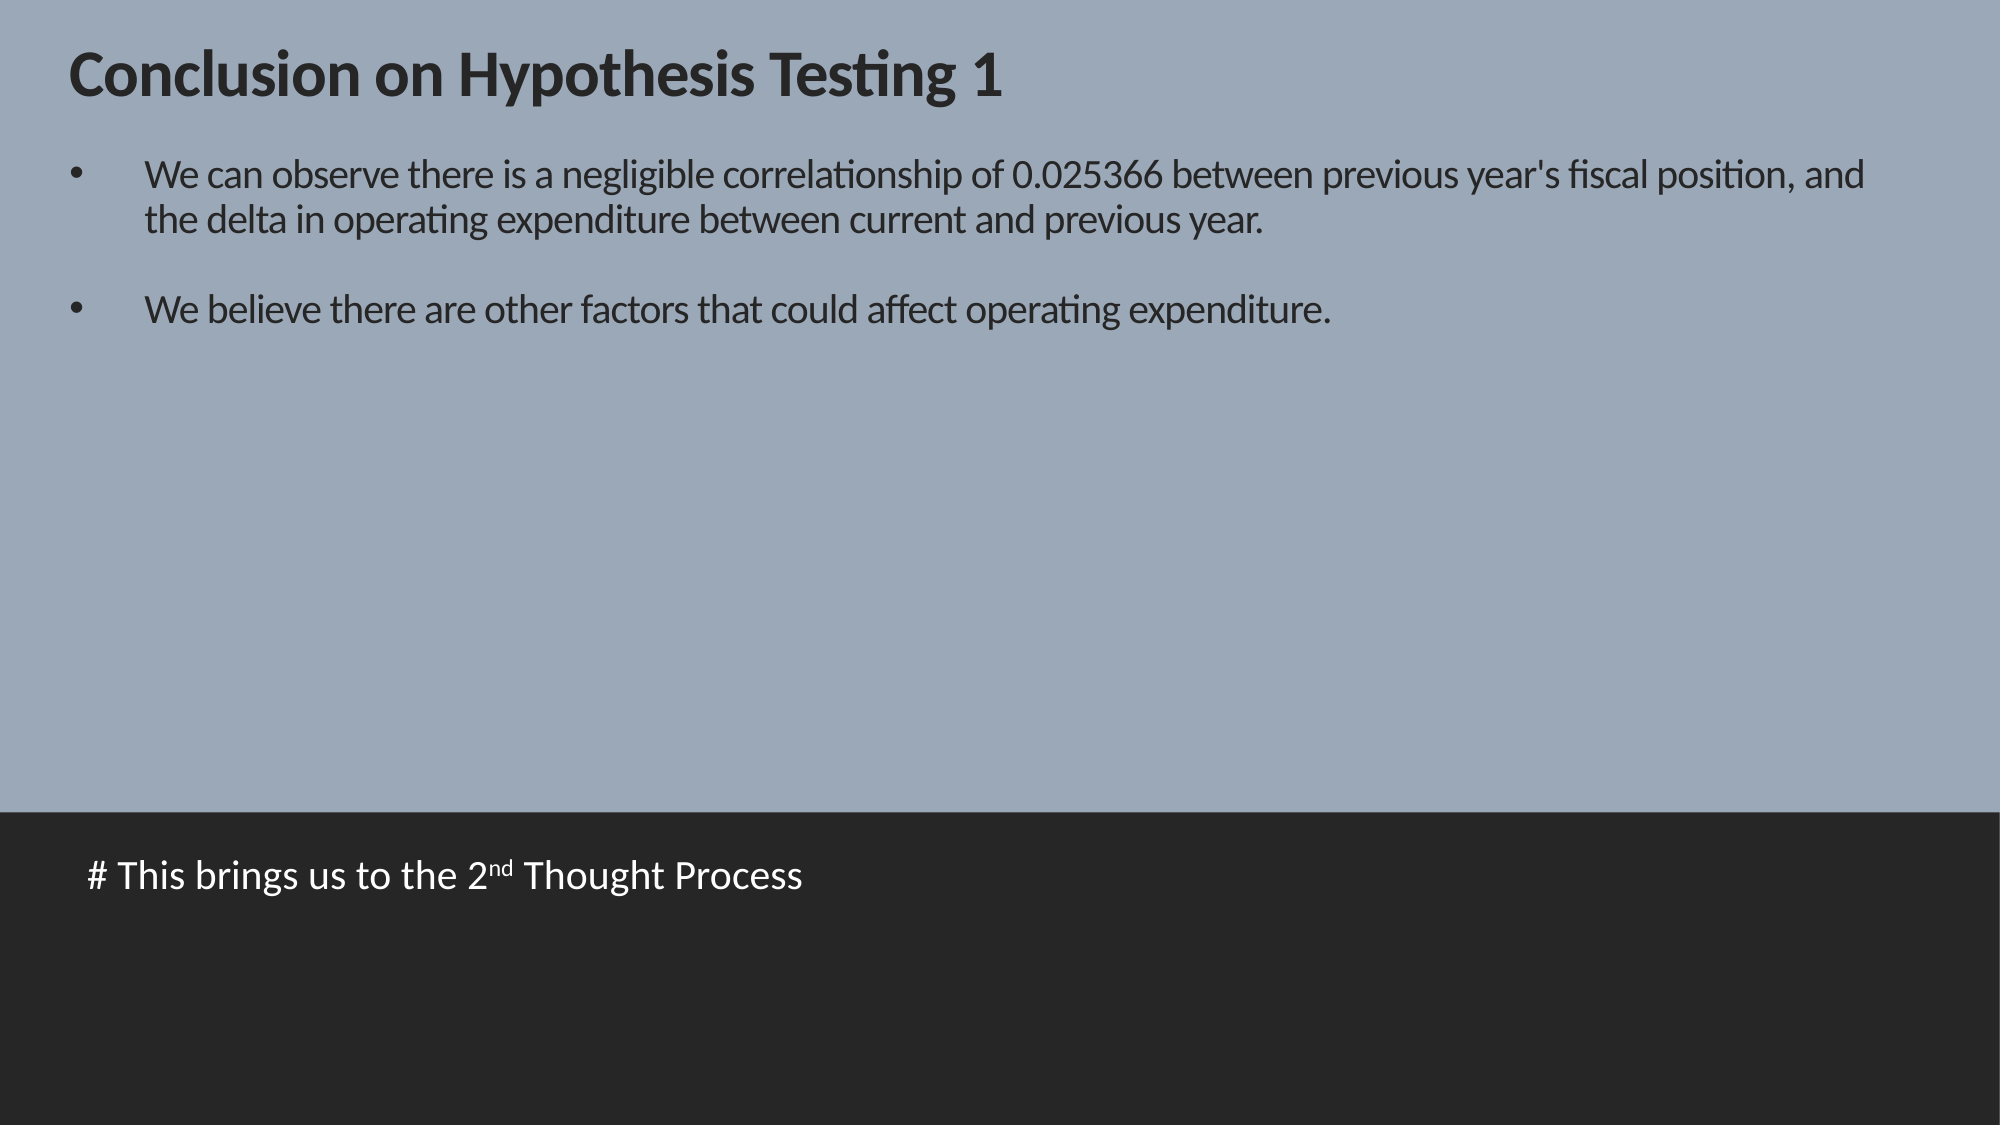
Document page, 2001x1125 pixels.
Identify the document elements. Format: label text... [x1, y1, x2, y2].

title Conclusion on Hypothesis Testing 1 [54, 42, 1705, 118]
text_box [0, 0, 2000, 811]
text_box We can observe there is a negligible correlationship of 0.025366 between previous year's fiscal position, and the delta in operating expenditure between current and previous year. We believe there are other factors that could affect operating expenditure. [54, 136, 1937, 340]
text_box [0, 811, 2000, 1125]
text_box # This brings us to the 2nd Thought Process [72, 840, 1927, 905]
